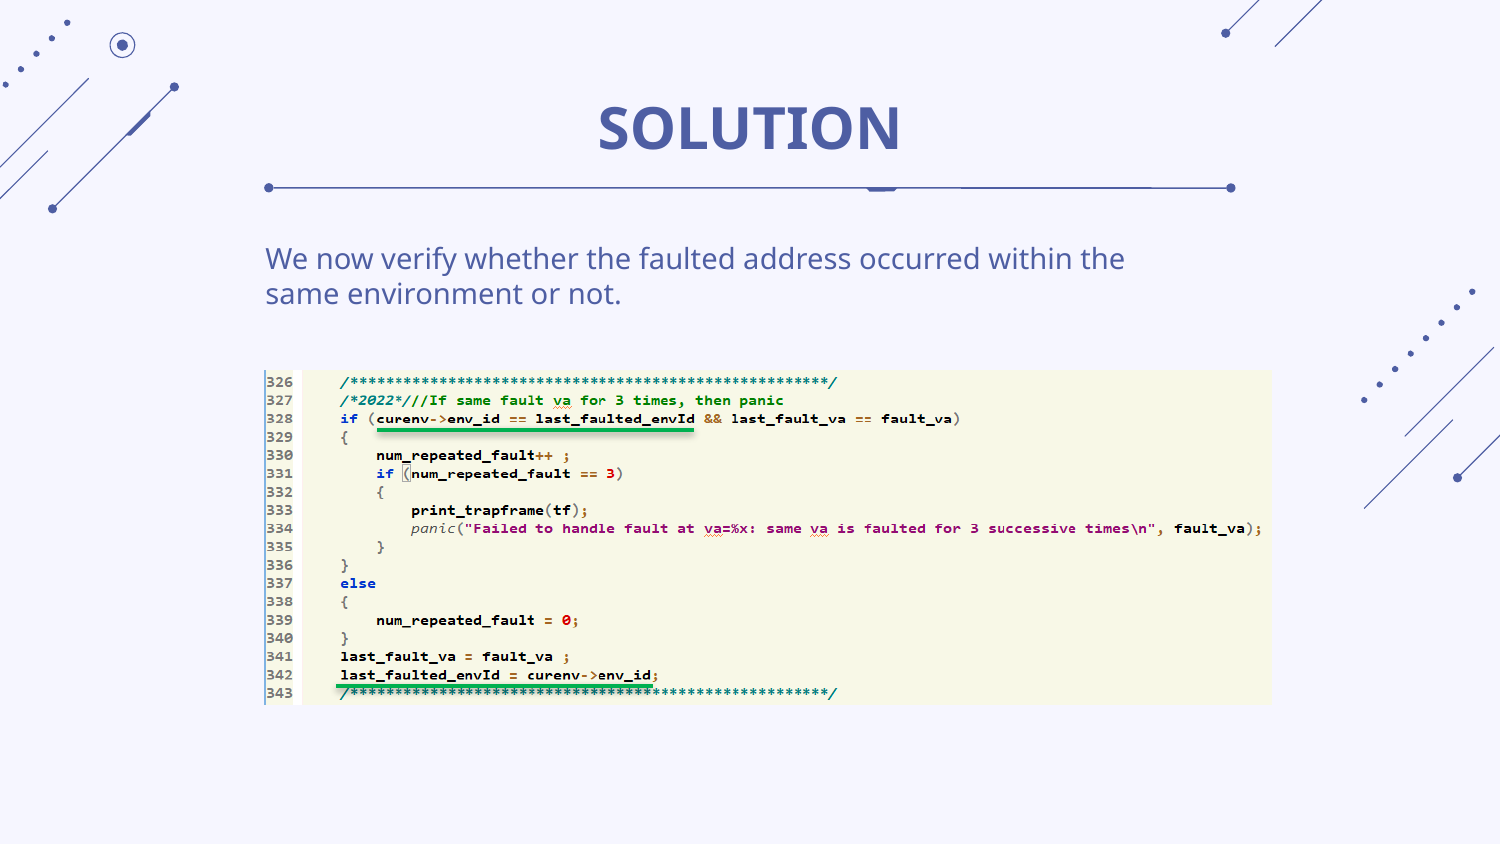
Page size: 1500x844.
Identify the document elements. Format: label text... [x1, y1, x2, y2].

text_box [264, 171, 1236, 204]
text_box We now verify whether the faulted address occurred within the same environment or not. [250, 205, 1172, 365]
picture [263, 370, 1272, 705]
title SOLUTION [128, 91, 1372, 186]
